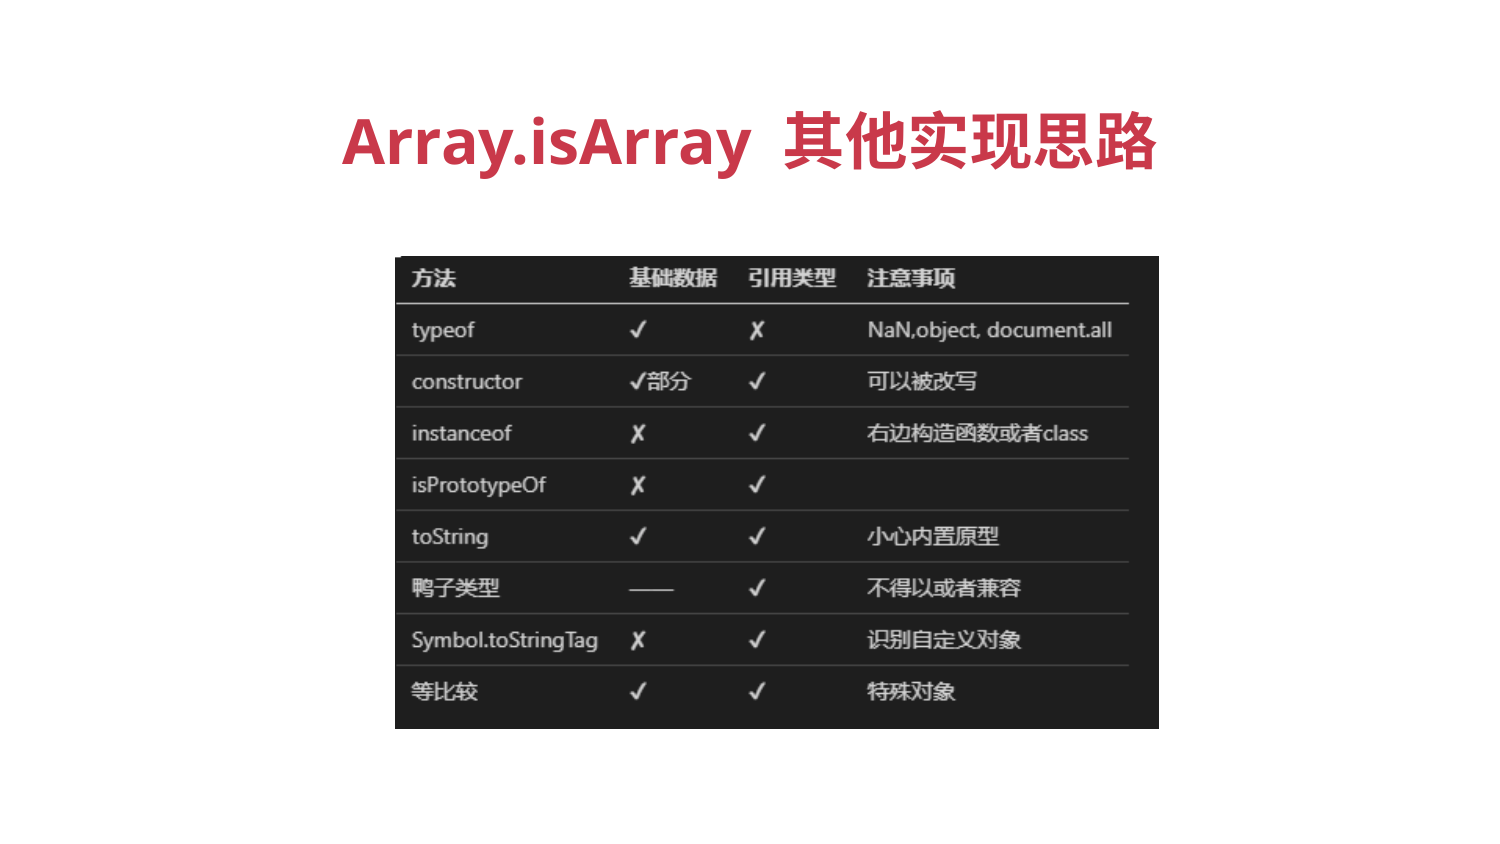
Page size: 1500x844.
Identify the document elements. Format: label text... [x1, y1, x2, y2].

text_box Array.isArray 其他实现思路 [327, 94, 1173, 185]
picture [395, 256, 1159, 729]
